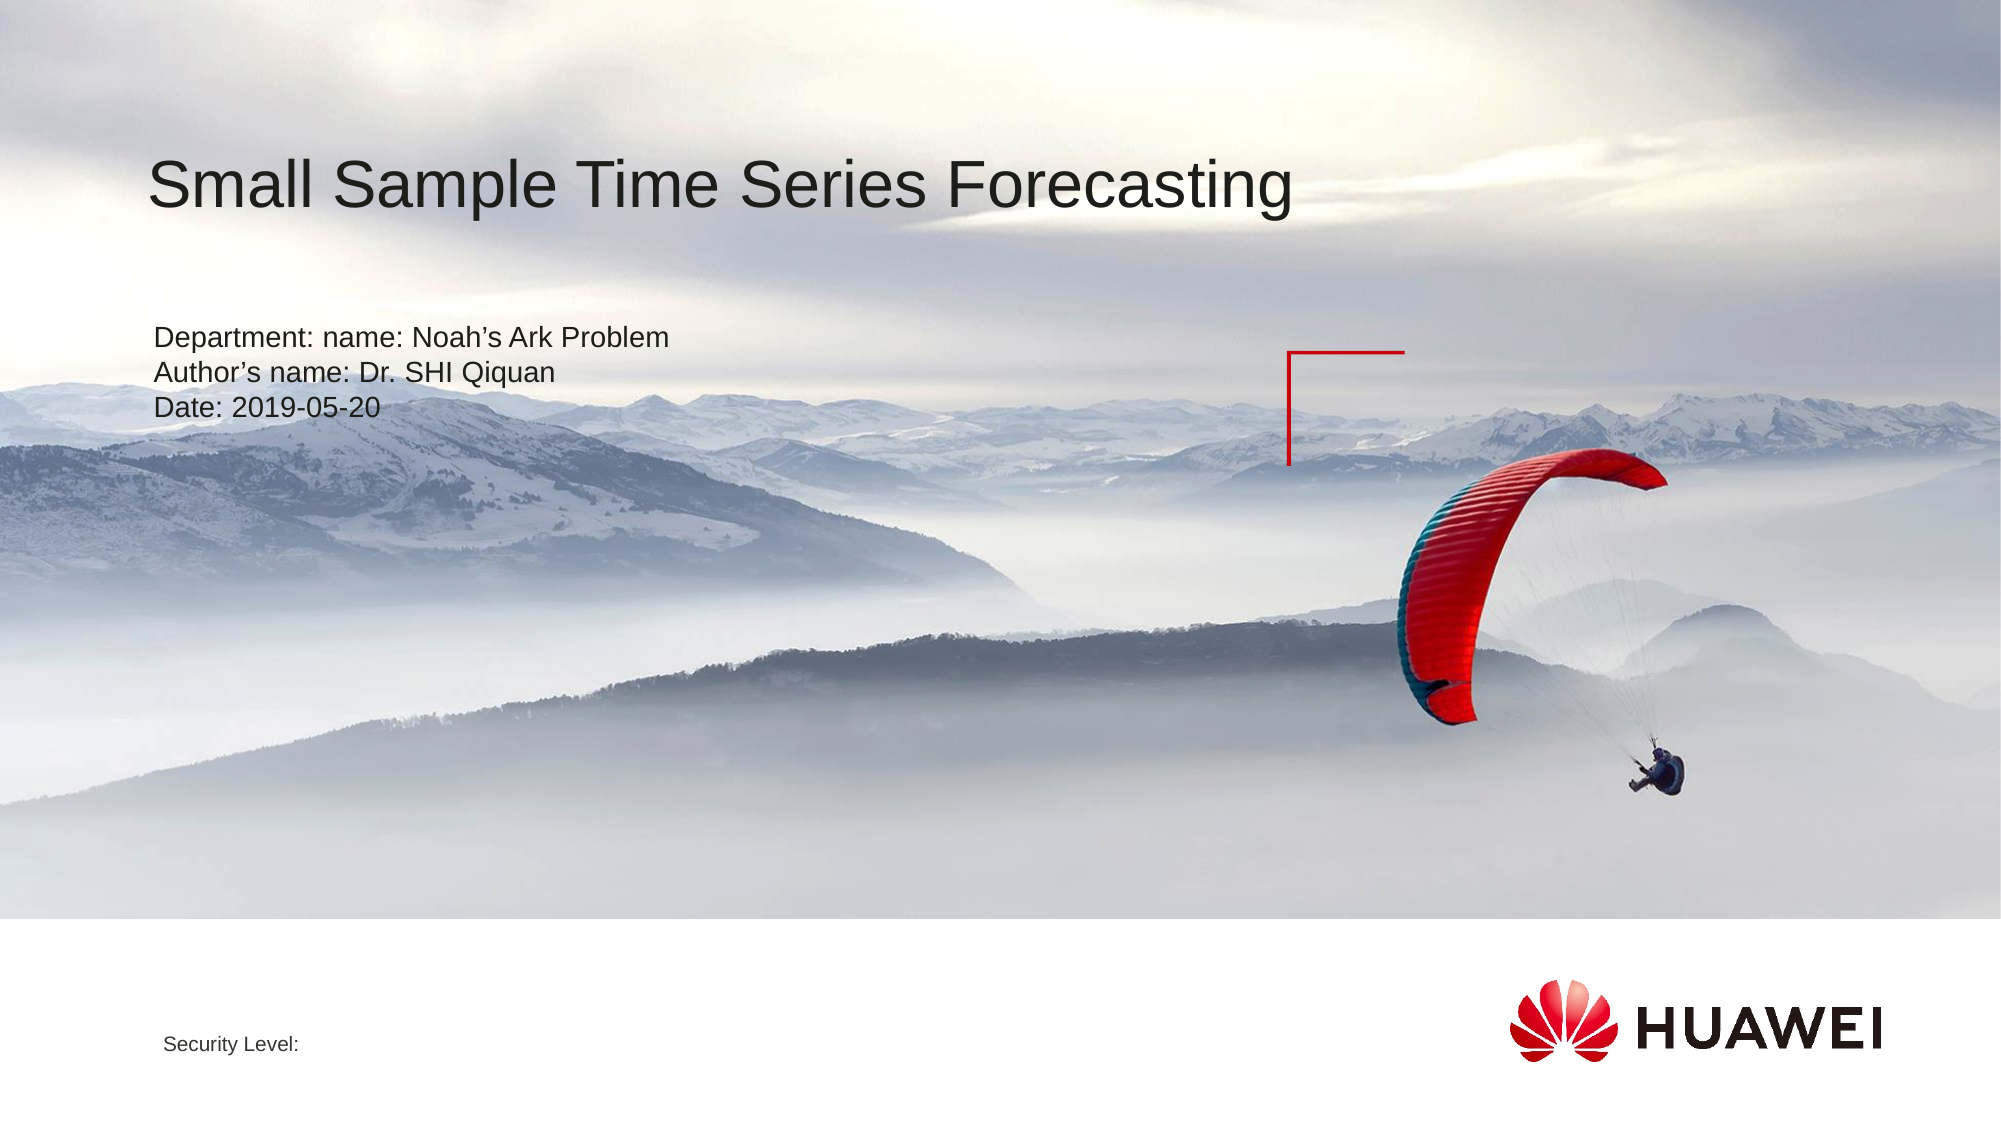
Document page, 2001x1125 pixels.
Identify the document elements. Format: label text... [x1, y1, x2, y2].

text_box Security Level: [163, 1030, 591, 1053]
list Department: name: Noah’s Ark Problem Author’s name: Dr. SHI Qiquan Date: 2019-05-20 [153, 318, 1224, 507]
picture [0, 0, 2001, 919]
title Small Sample Time Series Forecasting [147, 148, 1452, 262]
picture [1510, 980, 1881, 1062]
